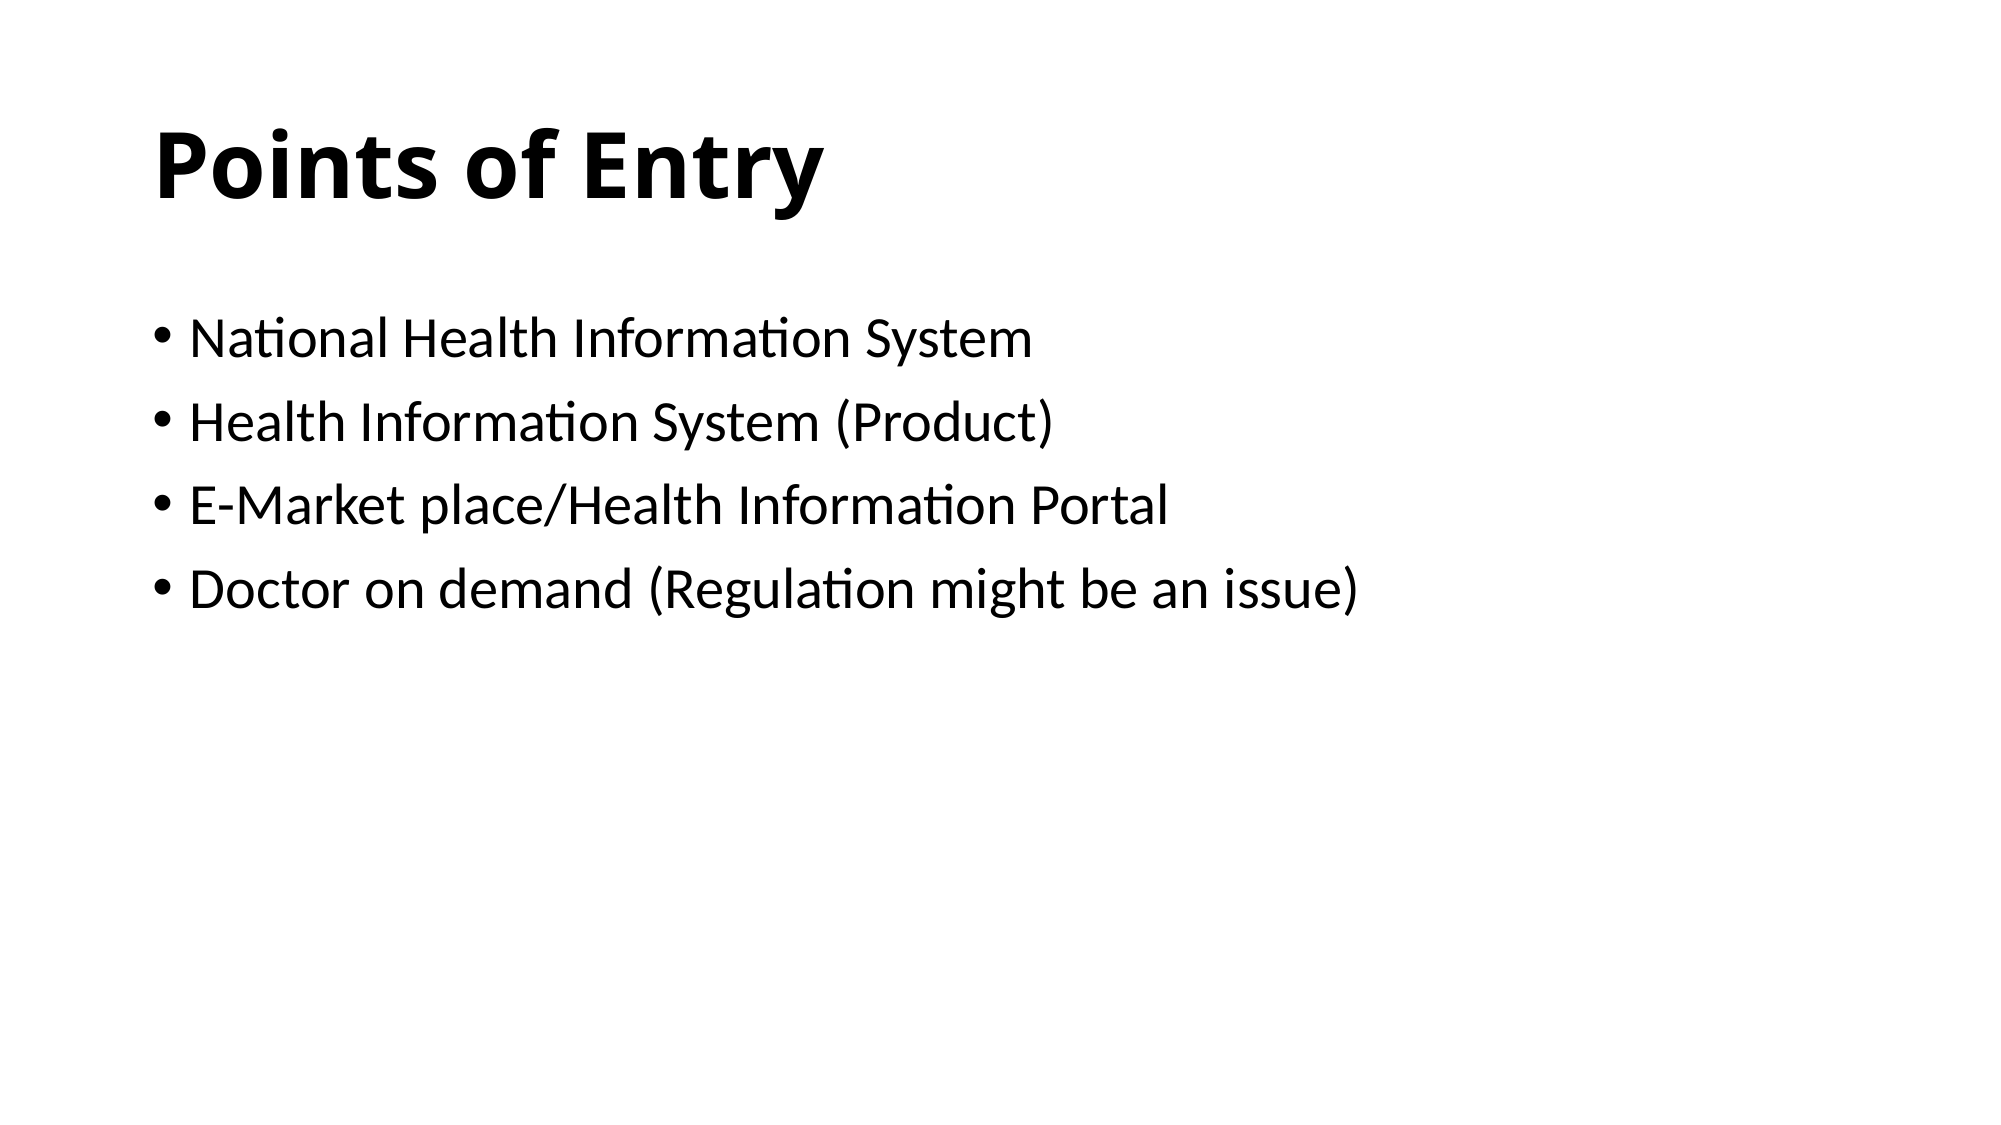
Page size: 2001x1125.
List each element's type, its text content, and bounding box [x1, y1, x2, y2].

list National Health Information System Health Information System (Product) E-Market place/Health Information Portal Doctor on demand (Regulation might be an issue) [137, 299, 1863, 1014]
title Points of Entry [137, 59, 1863, 278]
